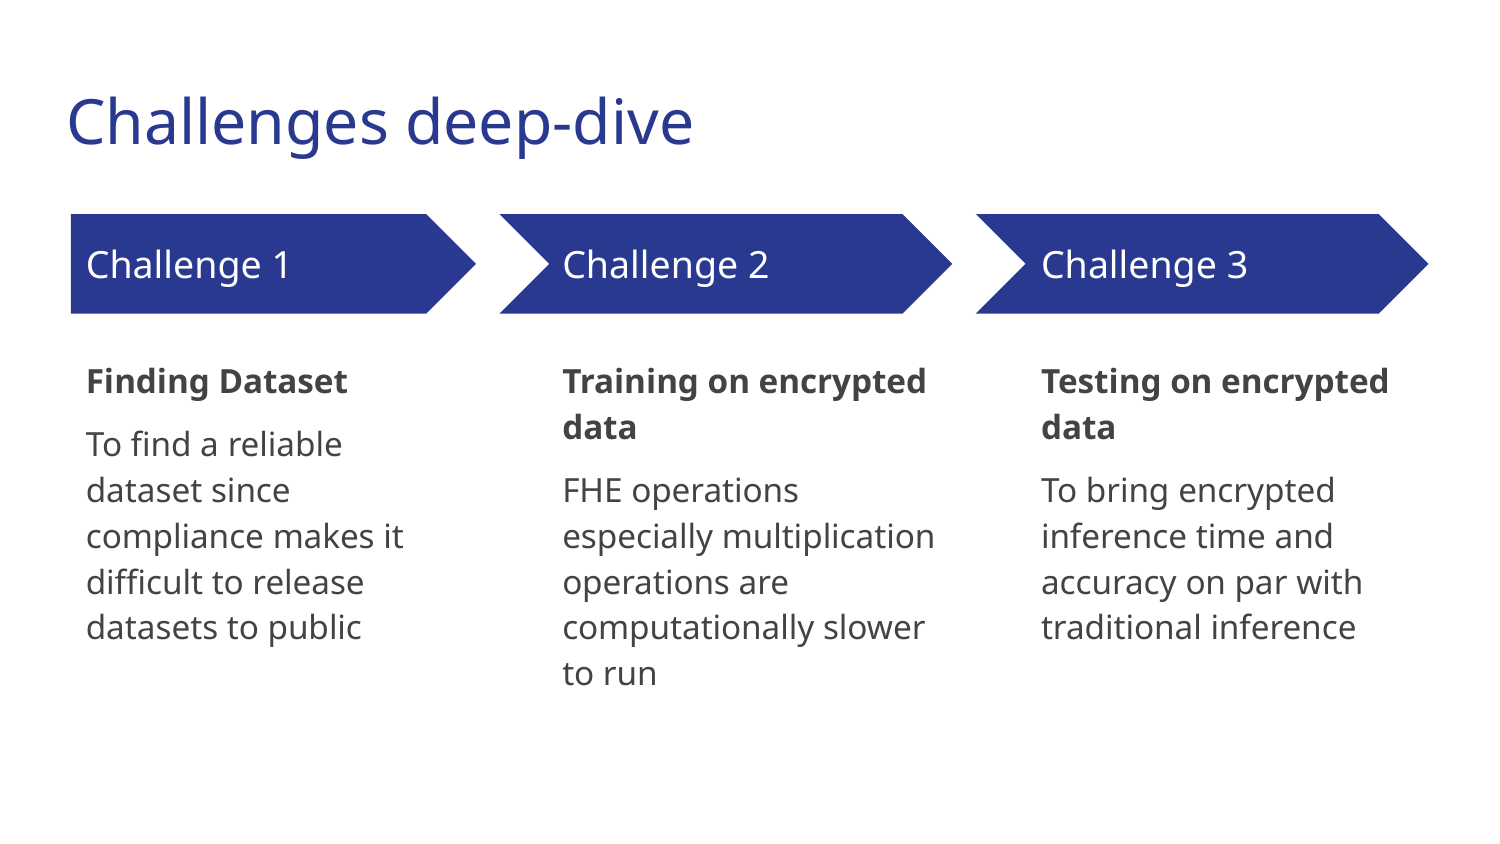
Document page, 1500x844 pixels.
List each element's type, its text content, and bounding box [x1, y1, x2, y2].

list Challenge 1 [70, 238, 442, 290]
text_box [975, 214, 1429, 314]
text_box [70, 214, 476, 314]
list Challenge 3 [1025, 238, 1397, 290]
list Training on encrypted data FHE operations especially multiplication operations are computationally slower to run [547, 339, 953, 775]
text_box [499, 214, 953, 314]
title Challenges deep-dive [51, 67, 1449, 167]
list Finding Dataset To find a reliable dataset since compliance makes it difficult to release datasets to public [70, 339, 477, 775]
list Testing on encrypted data To bring encrypted inference time and accuracy on par with traditional inference [1025, 339, 1432, 775]
list Challenge 2 [547, 238, 918, 290]
